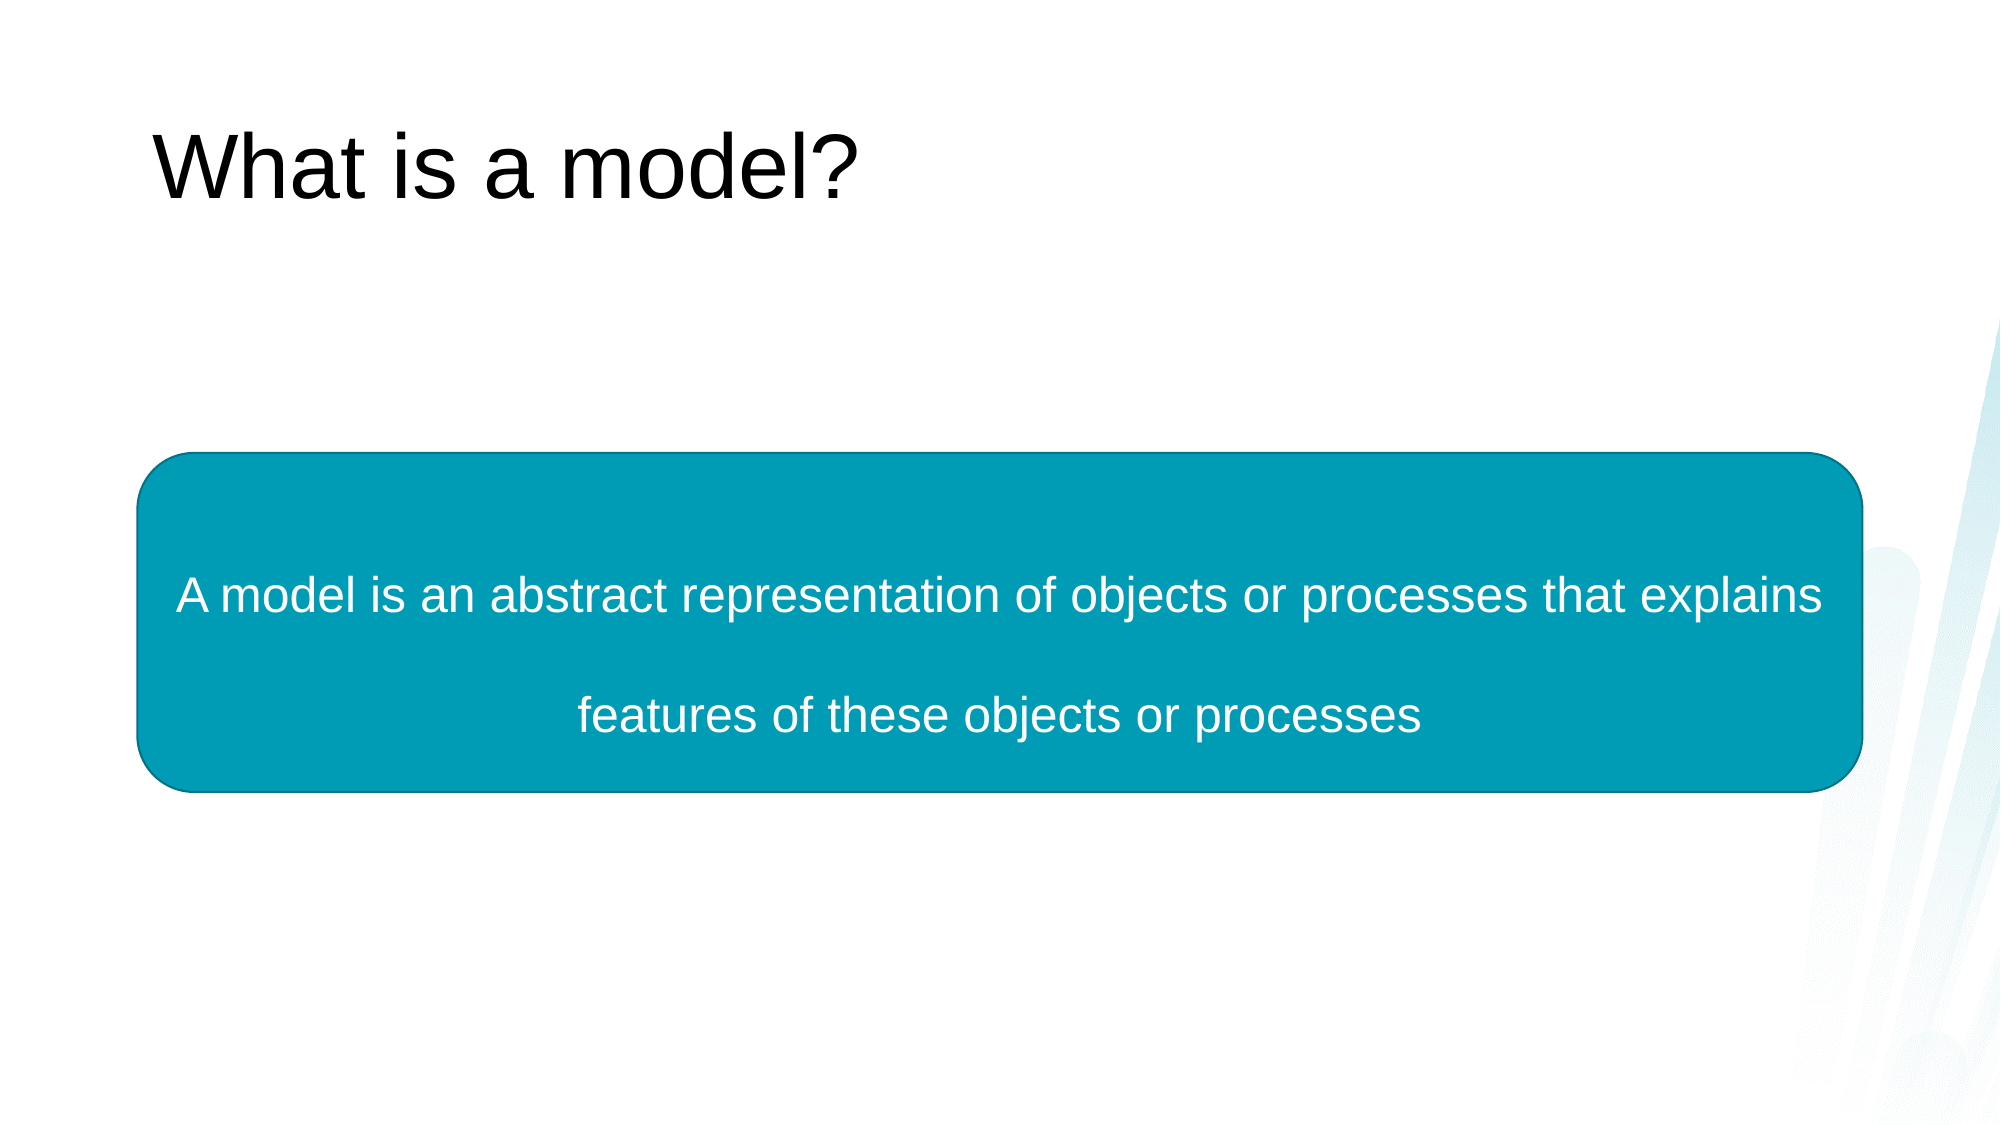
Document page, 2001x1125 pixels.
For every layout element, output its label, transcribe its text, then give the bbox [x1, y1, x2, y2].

picture [0, 0, 2000, 1125]
text_box A model is an abstract representation of objects or processes that explains features of these objects or processes [136, 451, 1864, 793]
title What is a model? [137, 59, 1863, 278]
